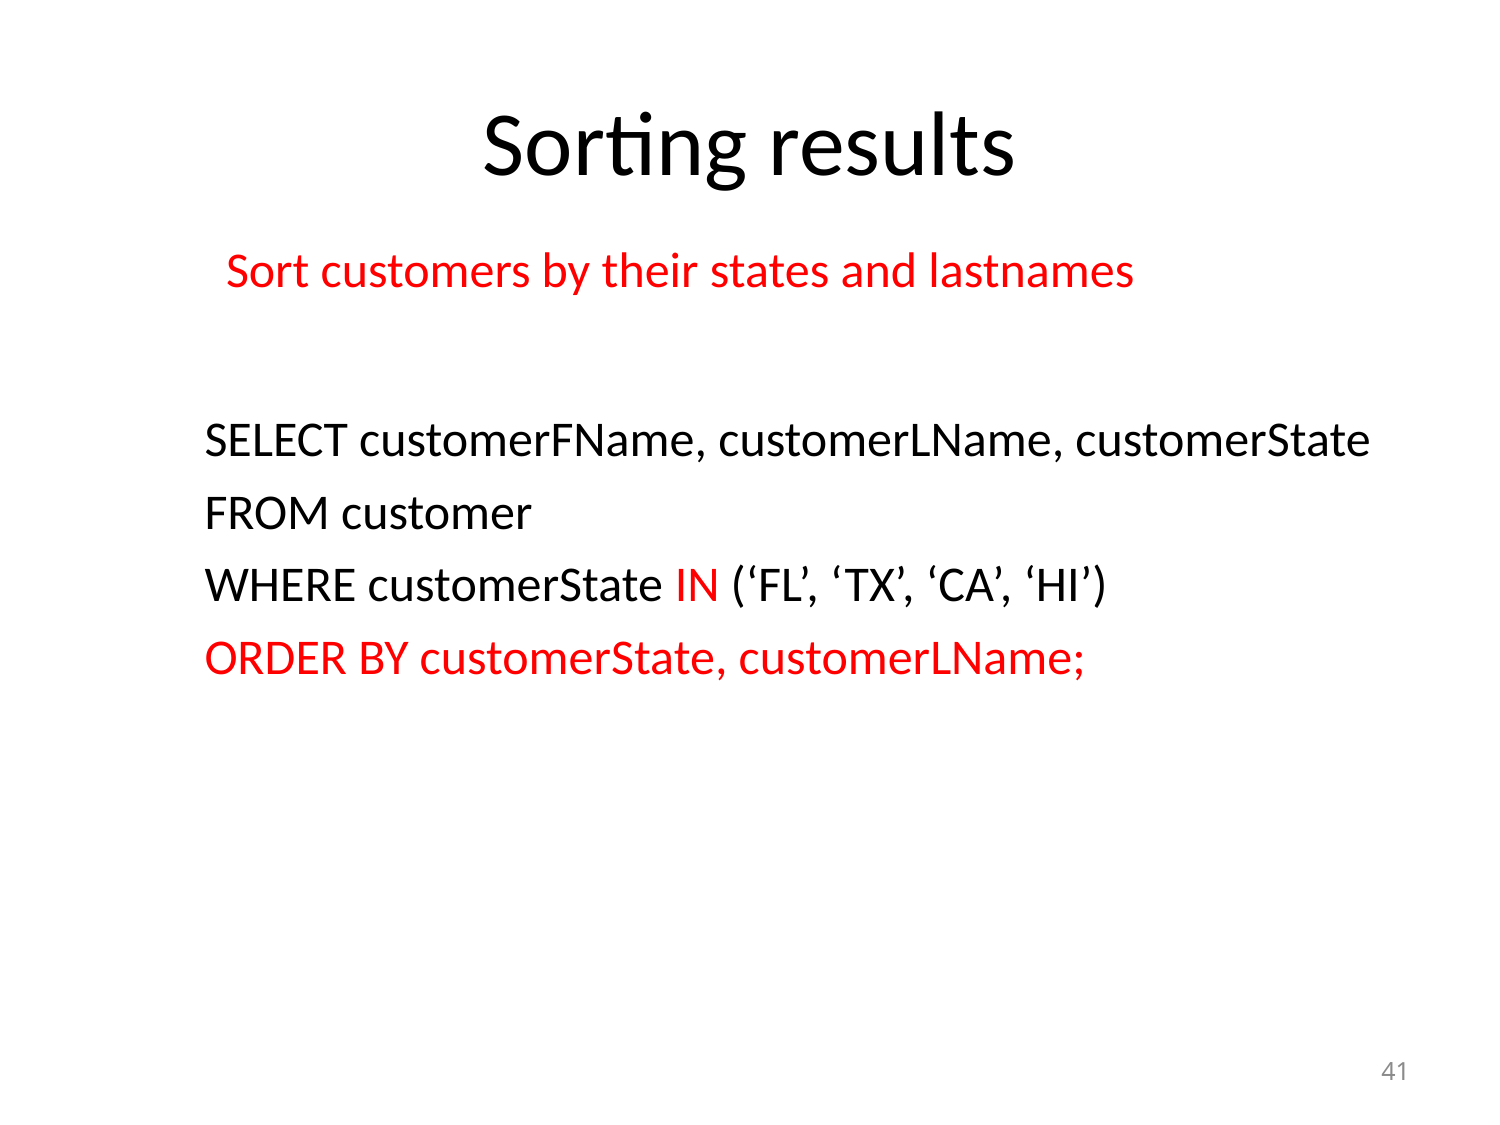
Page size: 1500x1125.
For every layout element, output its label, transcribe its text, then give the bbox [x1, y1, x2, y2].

text_box Sort customers by their states and lastnames [197, 230, 1448, 346]
text_box SELECT customerFName, customerLName, customerState FROM customer WHERE customerState IN (‘FL’, ‘TX’, ‘CA’, ‘HI’) ORDER BY customerState, customerLName; [176, 399, 1458, 941]
title Sorting results [75, 45, 1425, 233]
slide_number 41 [1074, 1042, 1425, 1103]
